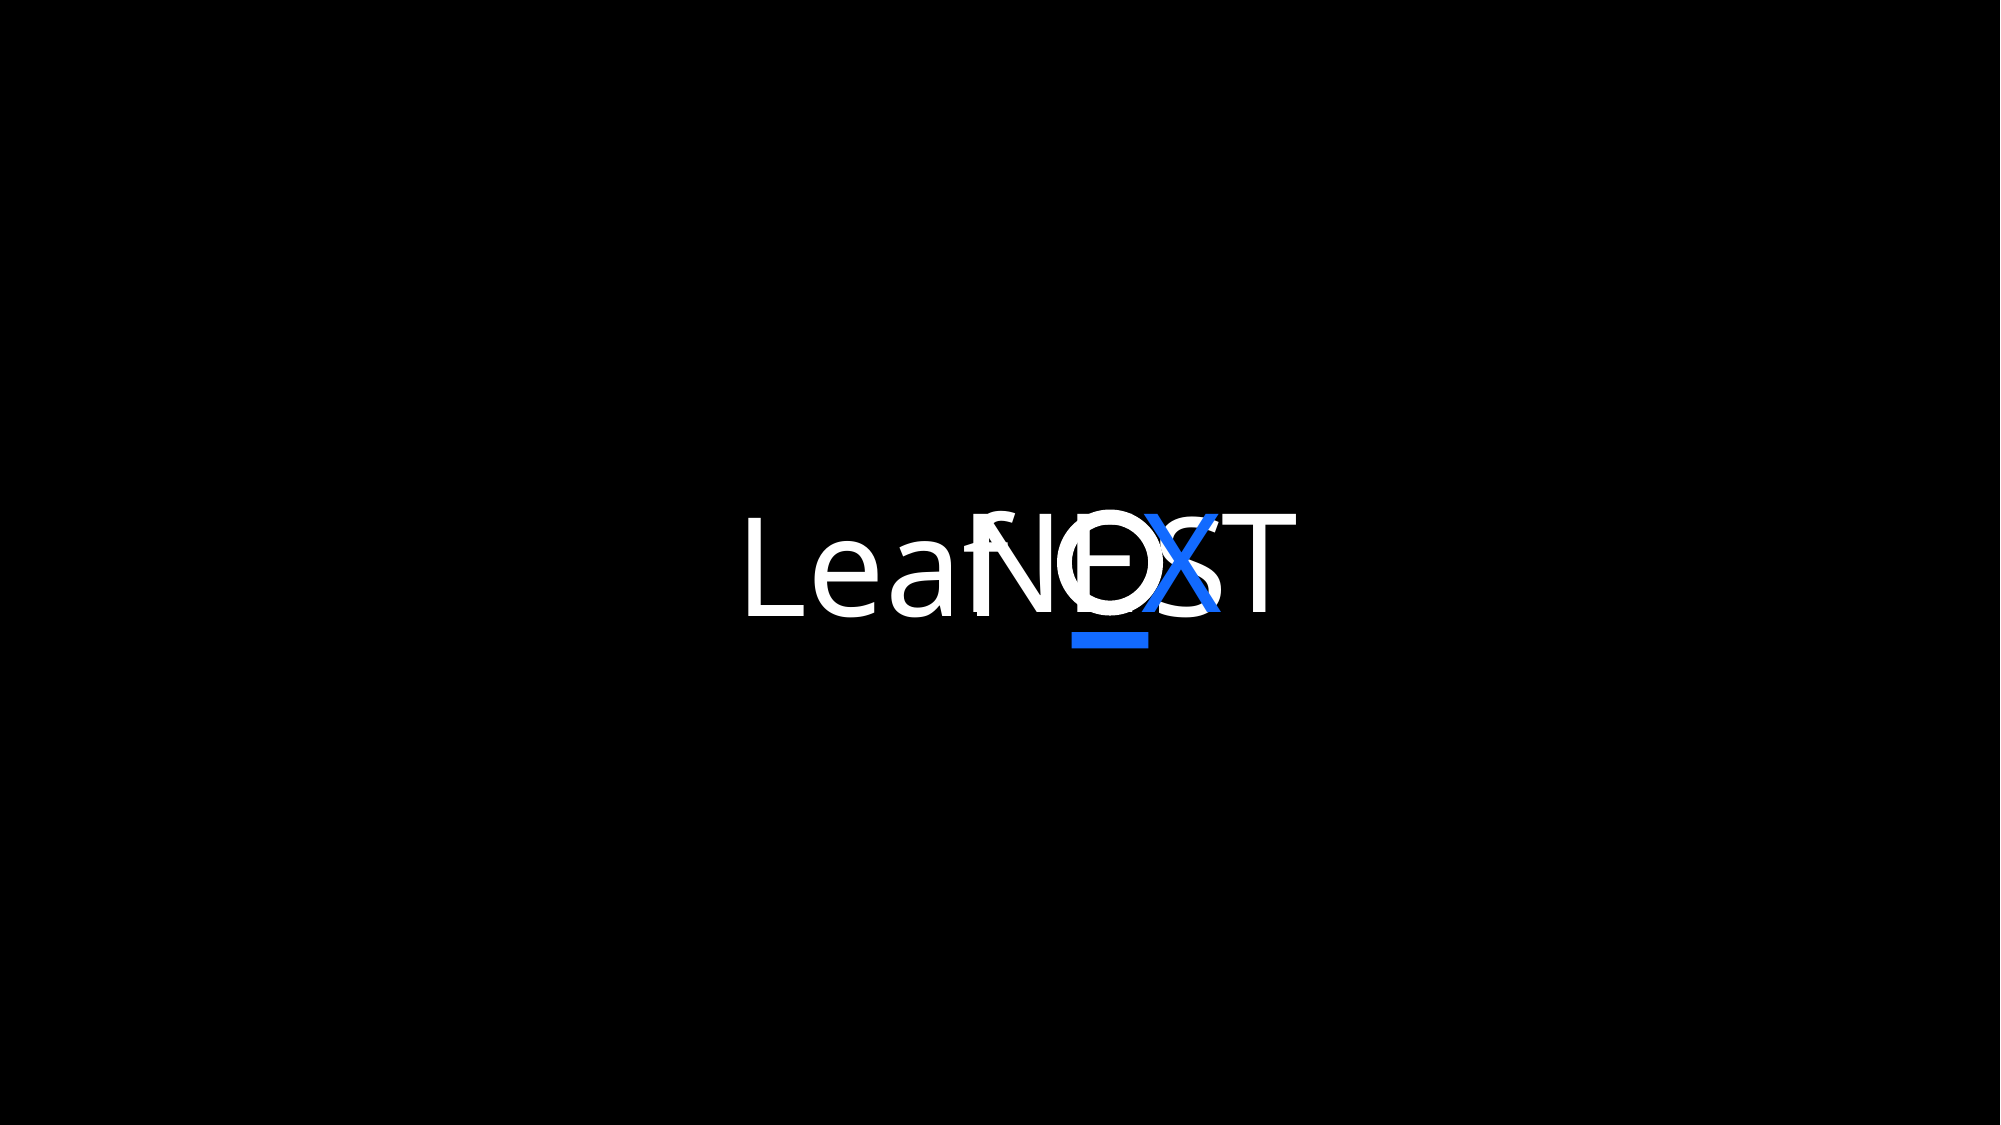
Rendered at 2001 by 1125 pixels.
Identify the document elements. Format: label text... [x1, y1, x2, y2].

text_box NEXT [945, 467, 1773, 648]
text_box NEXT [1027, 465, 1855, 646]
text_box Leaf S [586, 471, 1414, 652]
